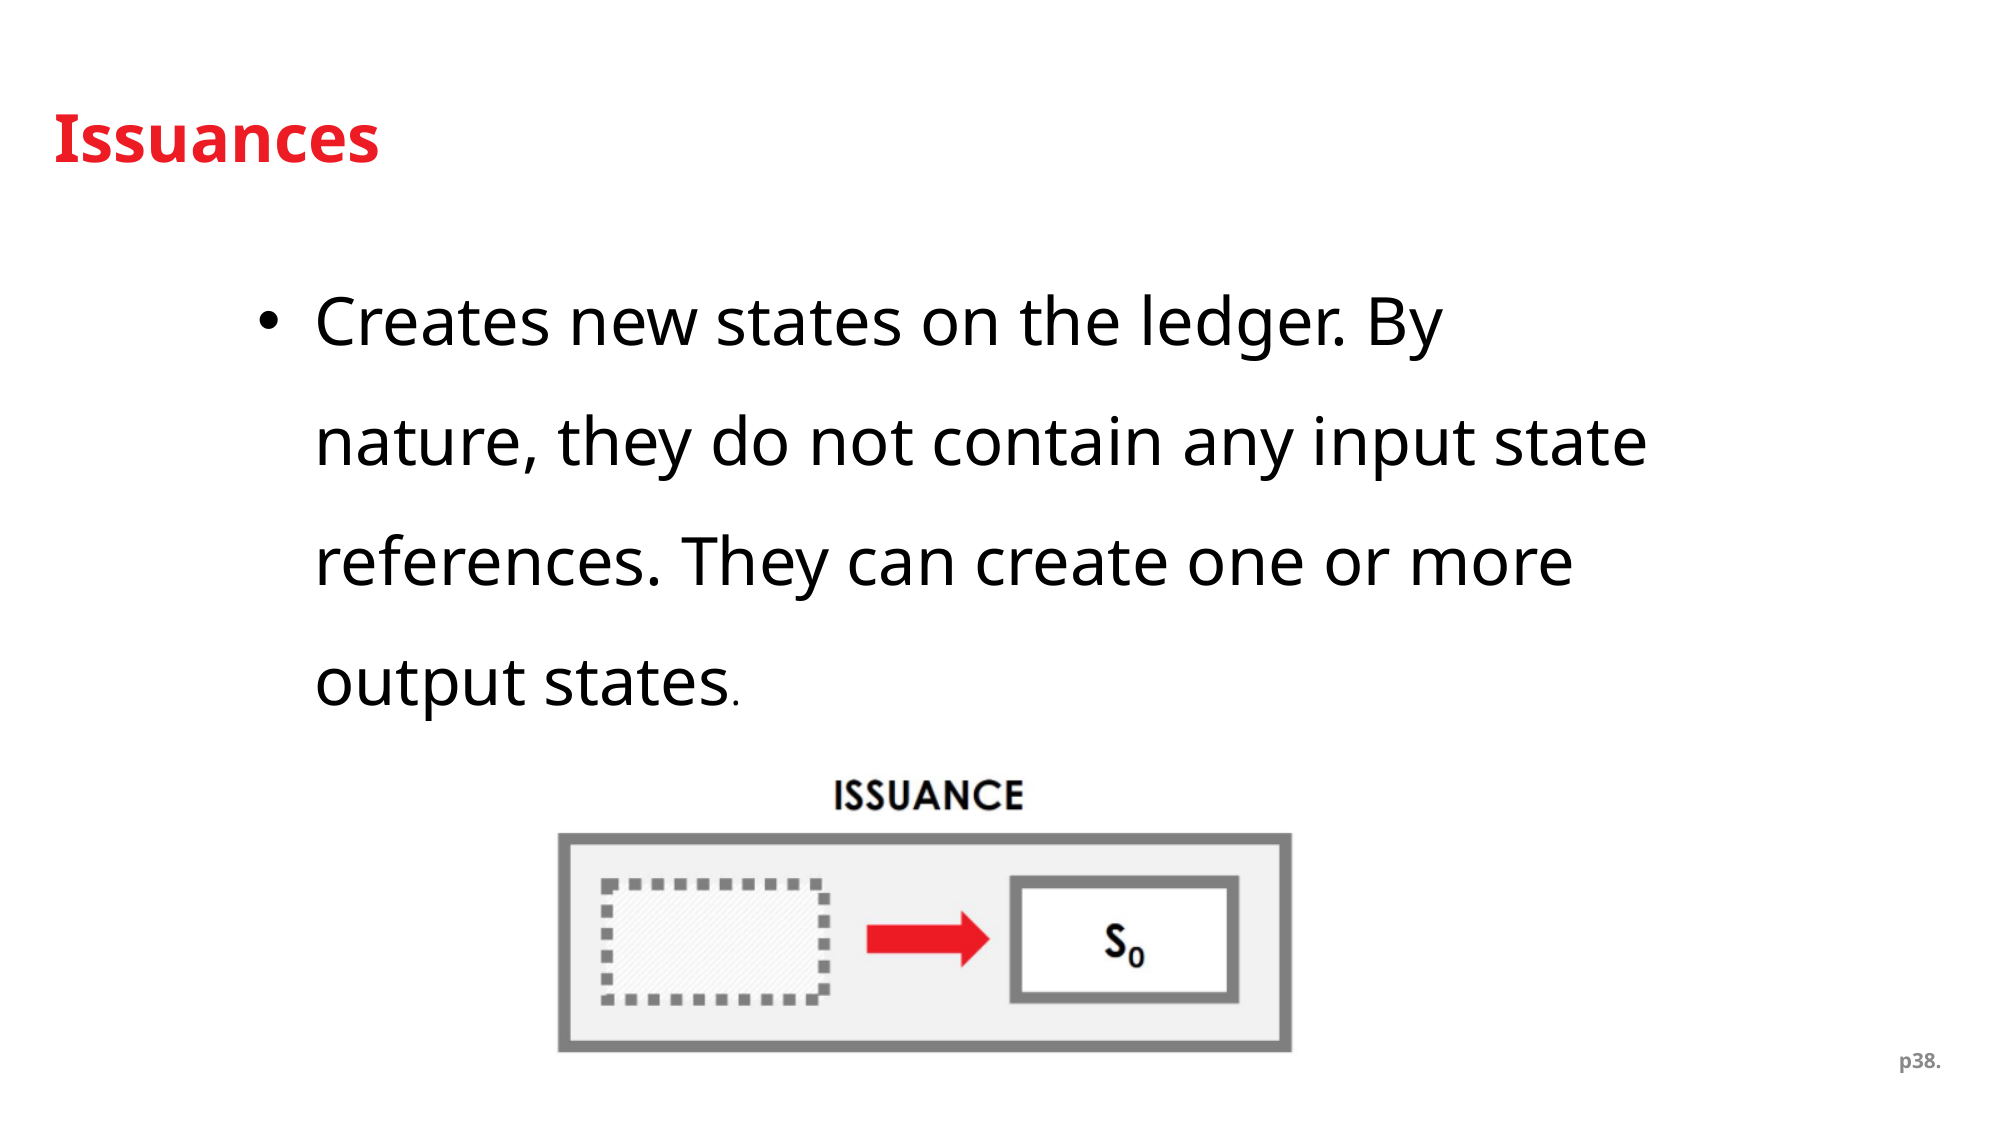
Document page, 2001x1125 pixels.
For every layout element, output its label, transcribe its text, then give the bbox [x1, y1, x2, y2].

slide_number p38. [1896, 1045, 1945, 1125]
title Issuances [52, 93, 1375, 284]
text_box Creates new states on the ledger. By nature, they do not contain any input state references. They can create one or more output states. [255, 237, 1764, 719]
picture [537, 747, 1321, 1076]
